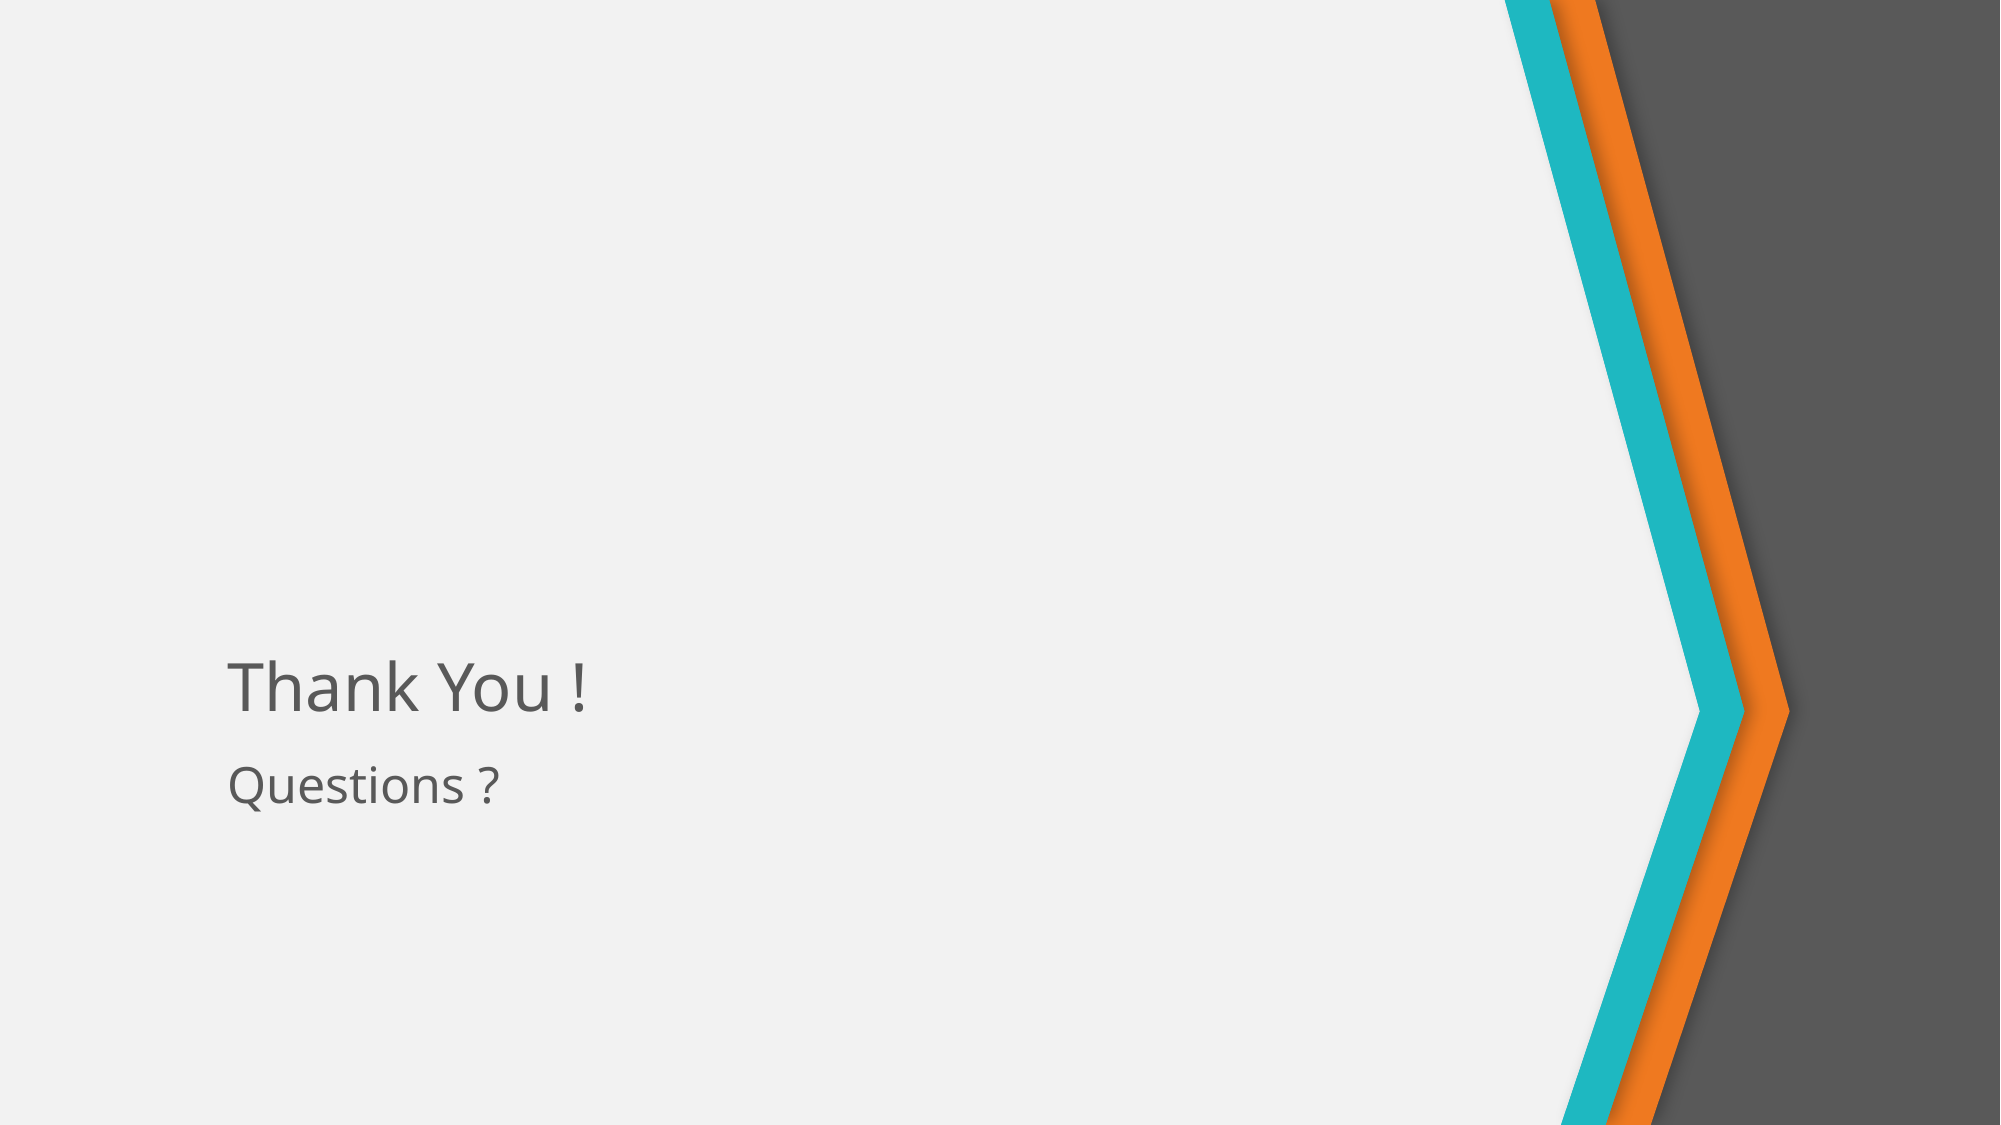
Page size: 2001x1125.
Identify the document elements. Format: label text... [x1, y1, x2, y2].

list Questions ? [212, 752, 1533, 919]
title Thank You ! [212, 478, 1533, 734]
